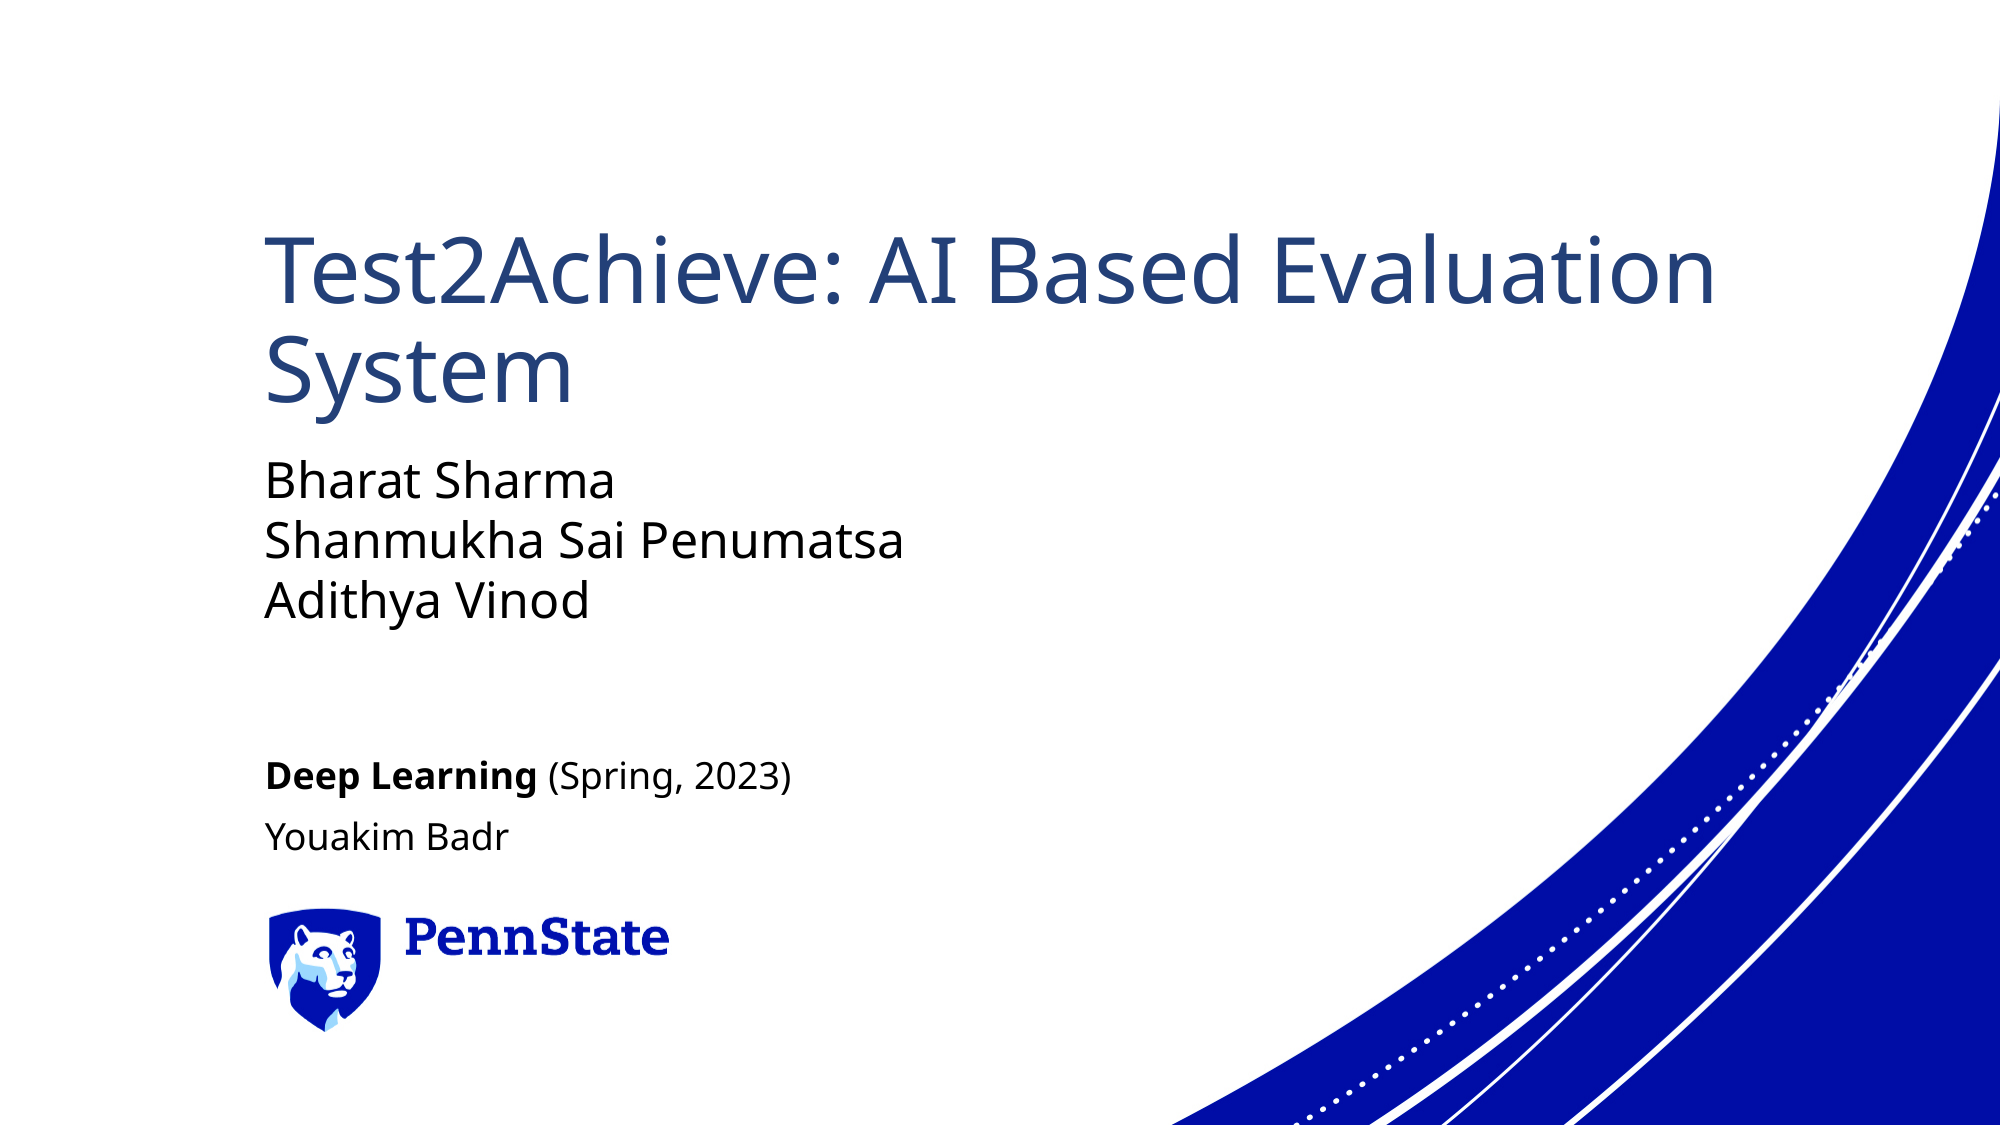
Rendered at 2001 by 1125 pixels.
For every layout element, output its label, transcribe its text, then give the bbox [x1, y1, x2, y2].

picture [0, 0, 2000, 1125]
subtitle Bharat Sharma Shanmukha Sai Penumatsa Adithya Vinod [249, 441, 1750, 552]
text_box Deep Learning (Spring, 2023) Youakim Badr [249, 749, 1144, 860]
title Test2Achieve: AI Based Evaluation System [249, 182, 1750, 430]
